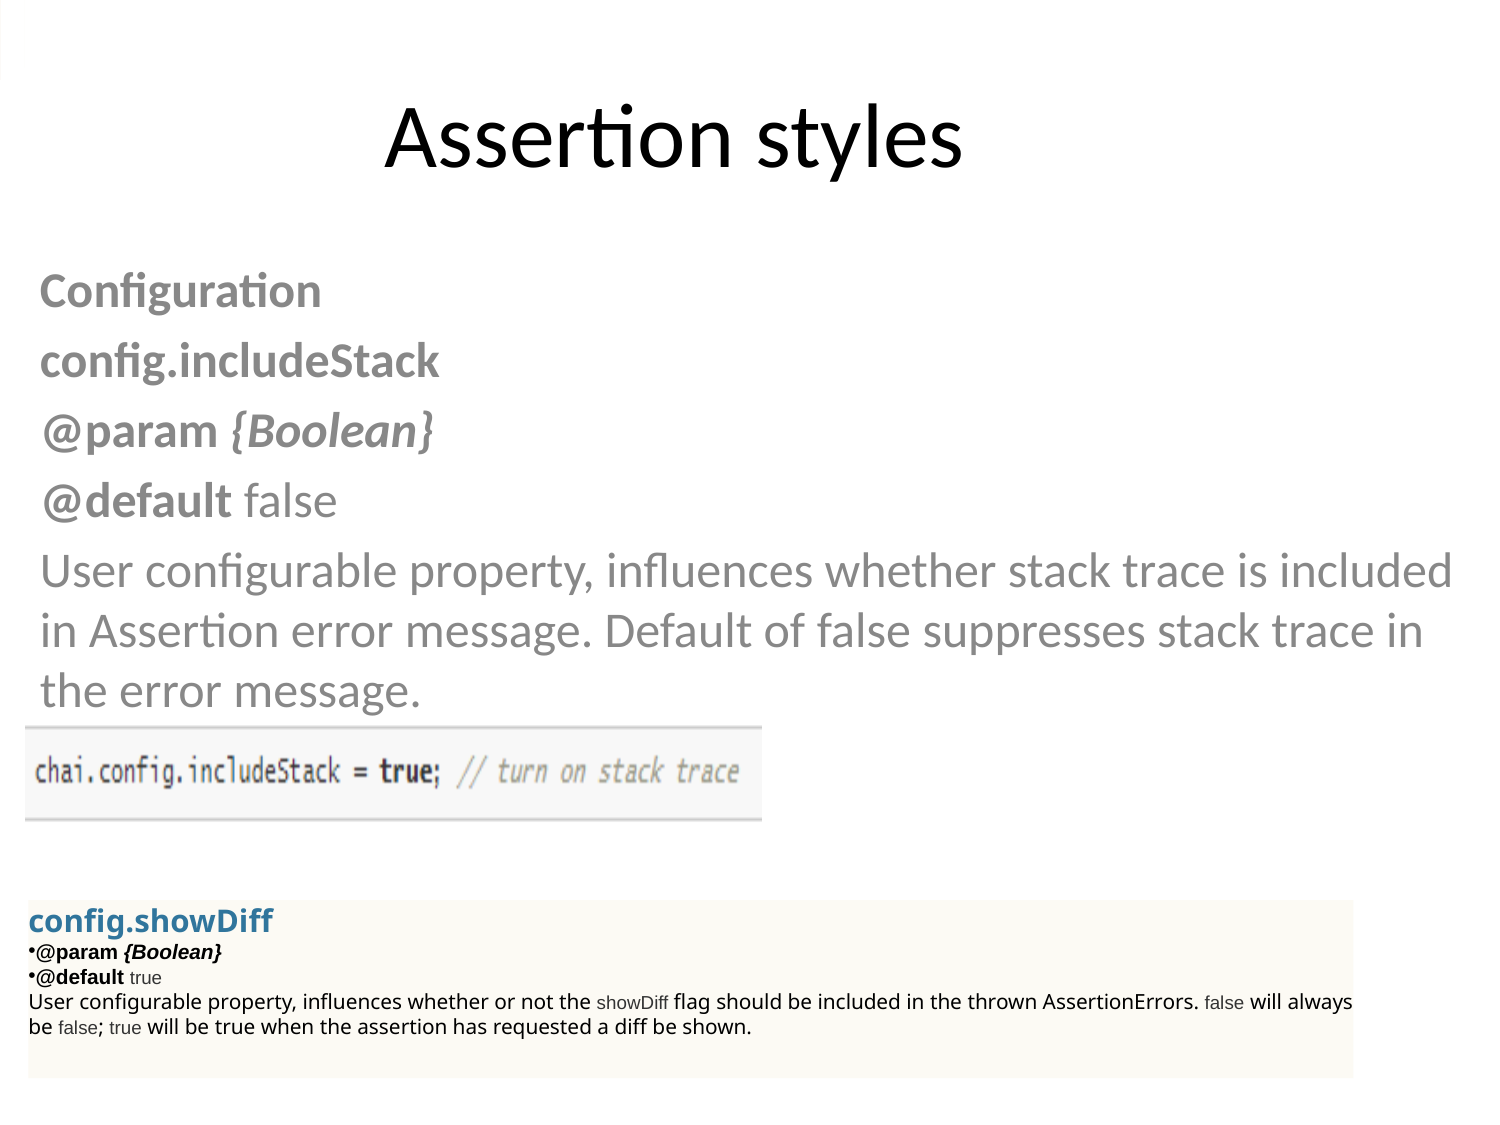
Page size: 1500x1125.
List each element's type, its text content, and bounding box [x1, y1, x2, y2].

title Assertion styles [37, 50, 1313, 213]
subtitle Configuration config.includeStack @param {Boolean} @default false User configurable property, influences whether stack trace is included in Assertion error message. Default of false suppresses stack trace in the error message. [25, 249, 1475, 1100]
picture [24, 724, 762, 826]
text_box config.showDiff @param {Boolean} @default true User configurable property, influences whether or not the showDiff flag should be included in the thrown AssertionErrors. false will always be false; true will be true when the assertion has requested a diff be shown. [28, 900, 1354, 1079]
